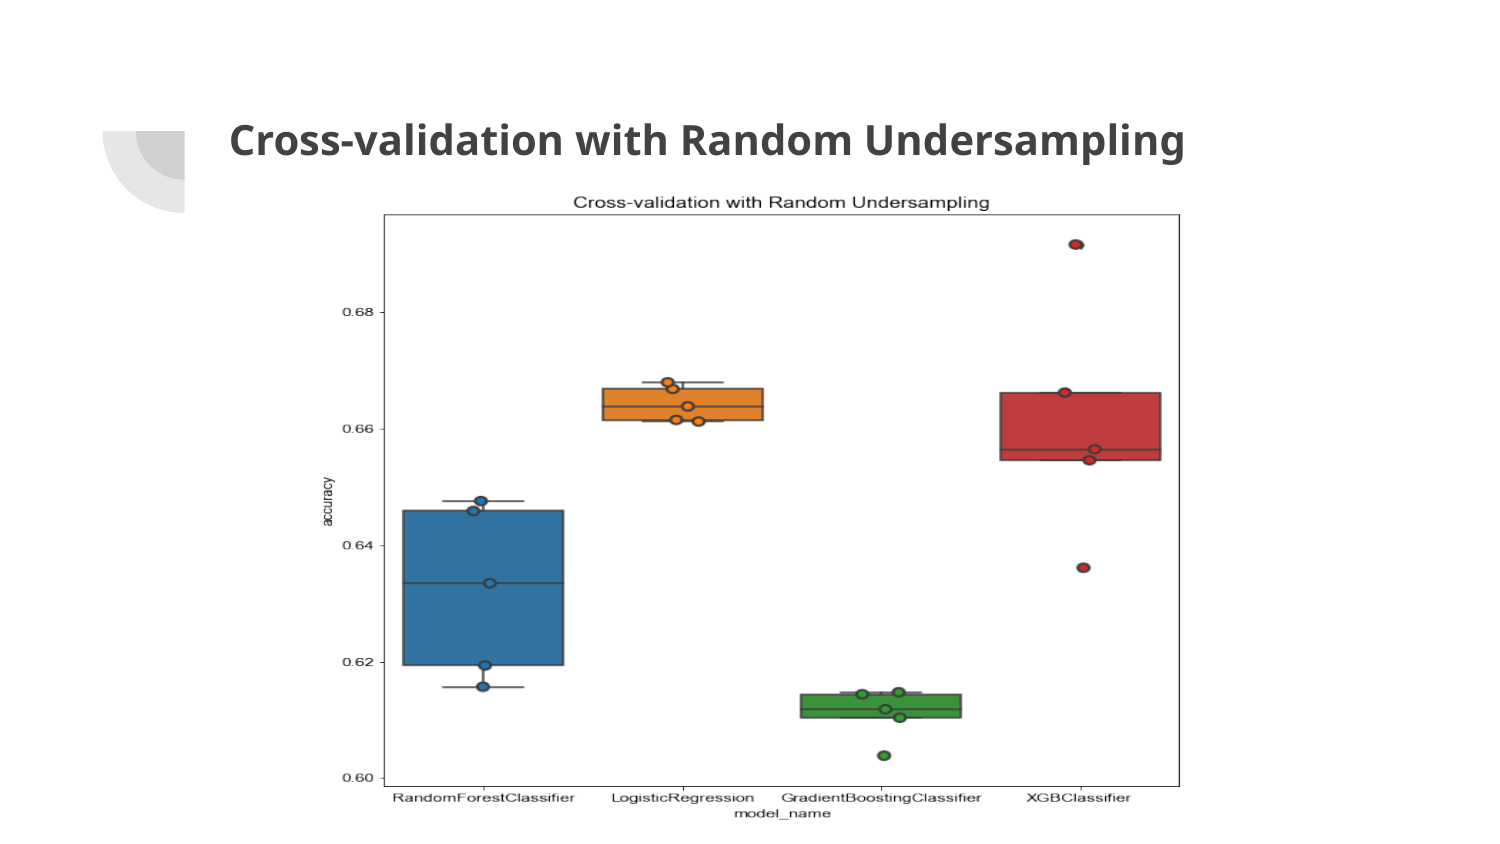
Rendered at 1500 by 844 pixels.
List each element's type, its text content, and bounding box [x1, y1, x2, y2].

picture [311, 189, 1189, 826]
title Cross-validation with Random Undersampling [213, 98, 1368, 263]
